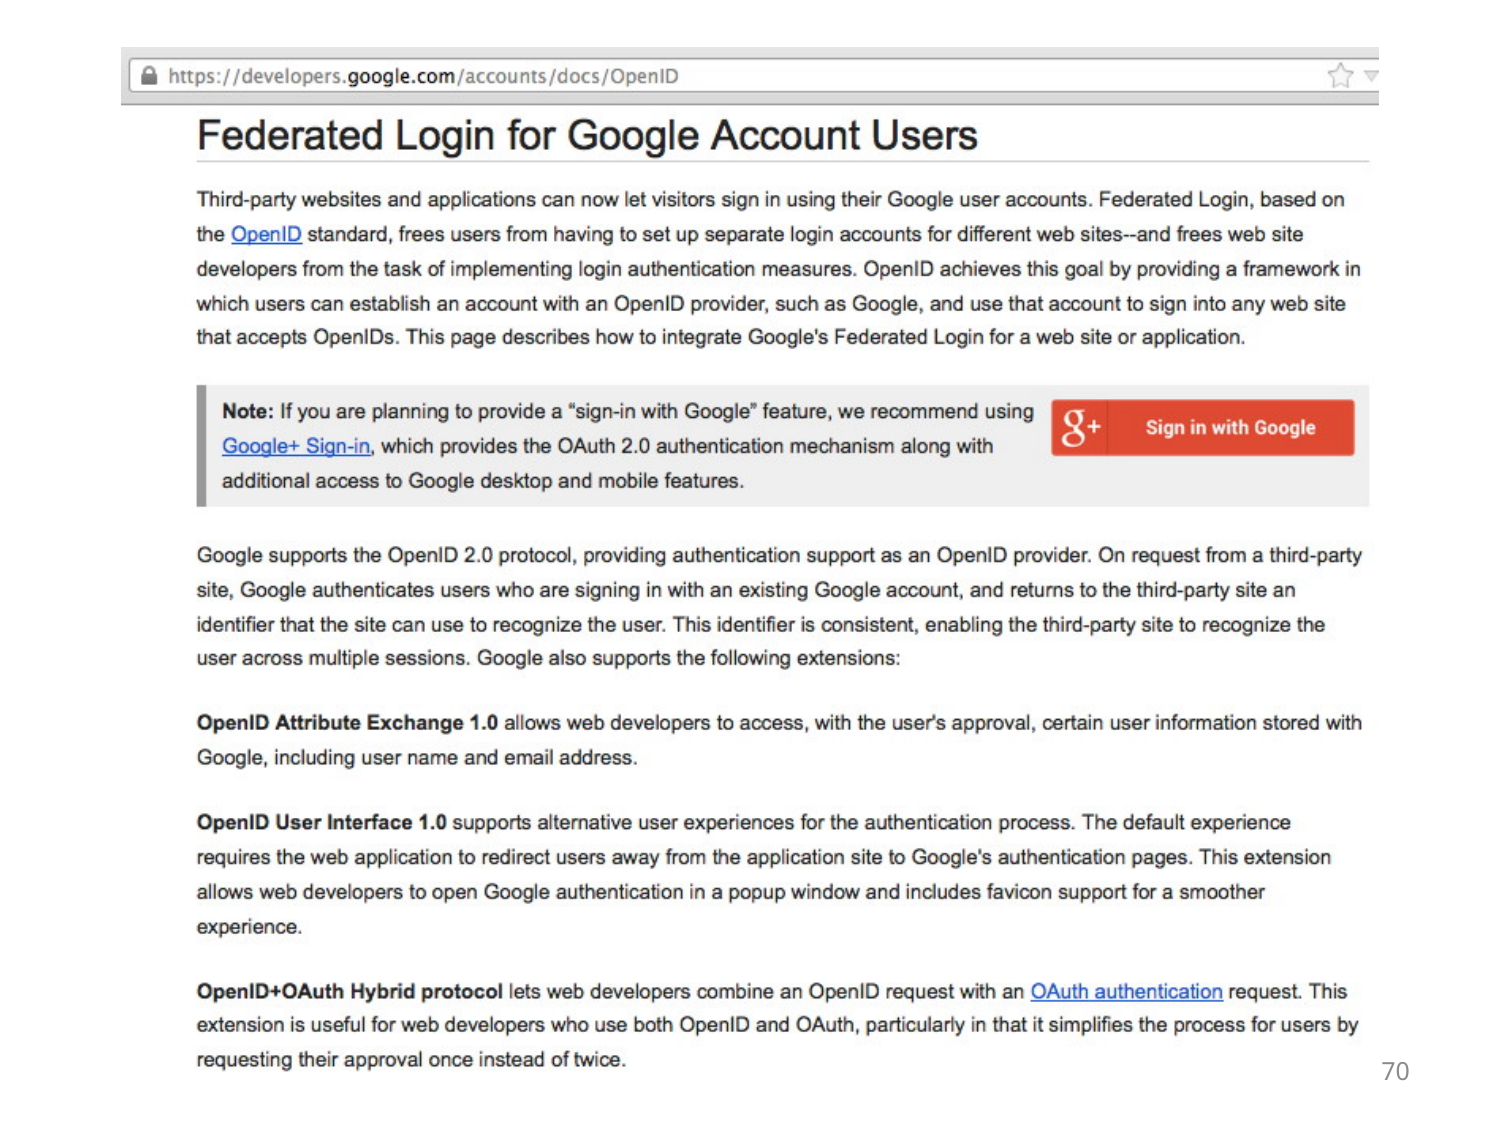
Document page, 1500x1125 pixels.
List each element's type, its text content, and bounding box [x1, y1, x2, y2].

slide_number 70 [1074, 1042, 1425, 1103]
picture [121, 46, 1379, 1082]
